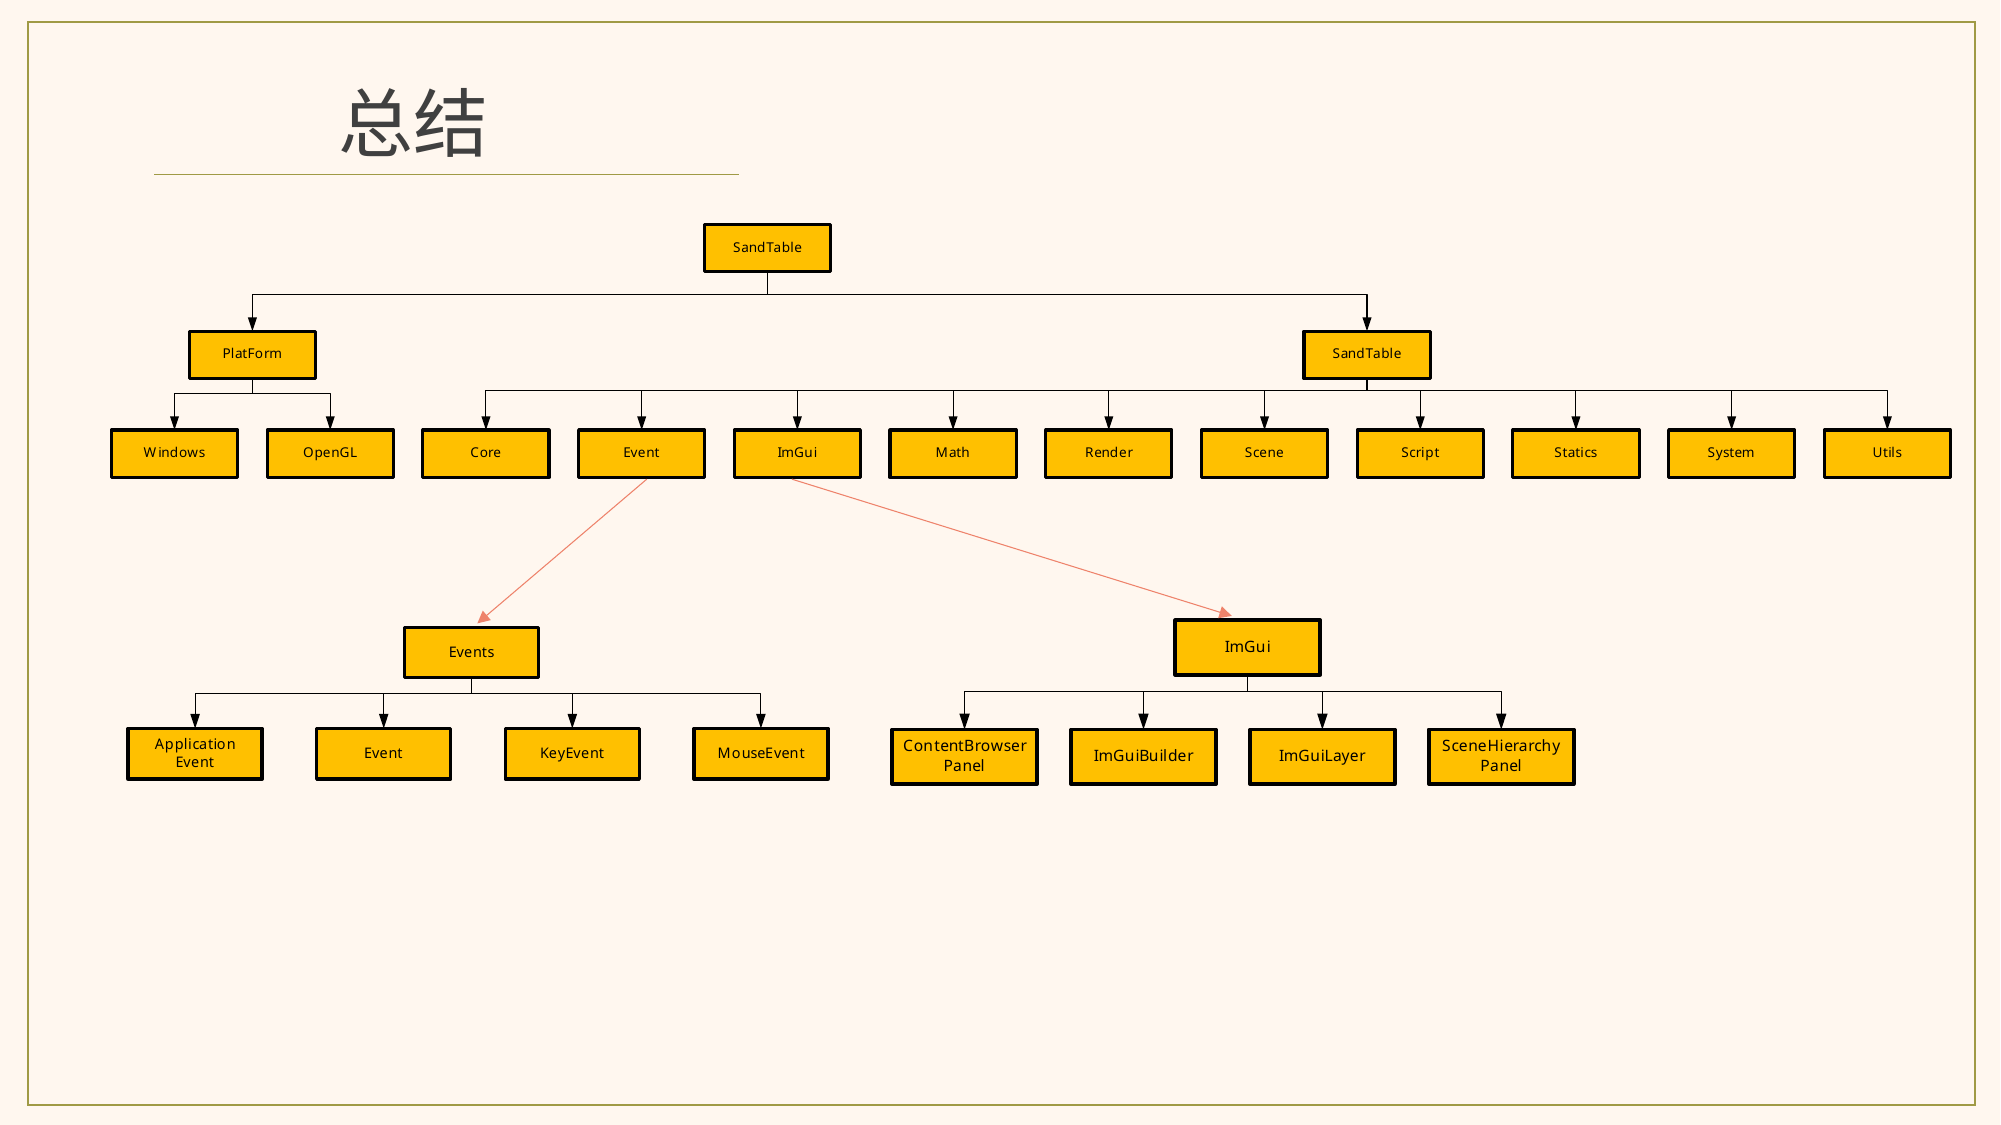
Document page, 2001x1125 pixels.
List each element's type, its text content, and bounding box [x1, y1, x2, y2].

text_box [791, 479, 1232, 616]
picture [107, 220, 1953, 480]
text_box 总结 [323, 68, 504, 174]
text_box [27, 21, 1976, 1106]
picture [887, 615, 1576, 788]
picture [124, 623, 831, 782]
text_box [477, 479, 647, 624]
